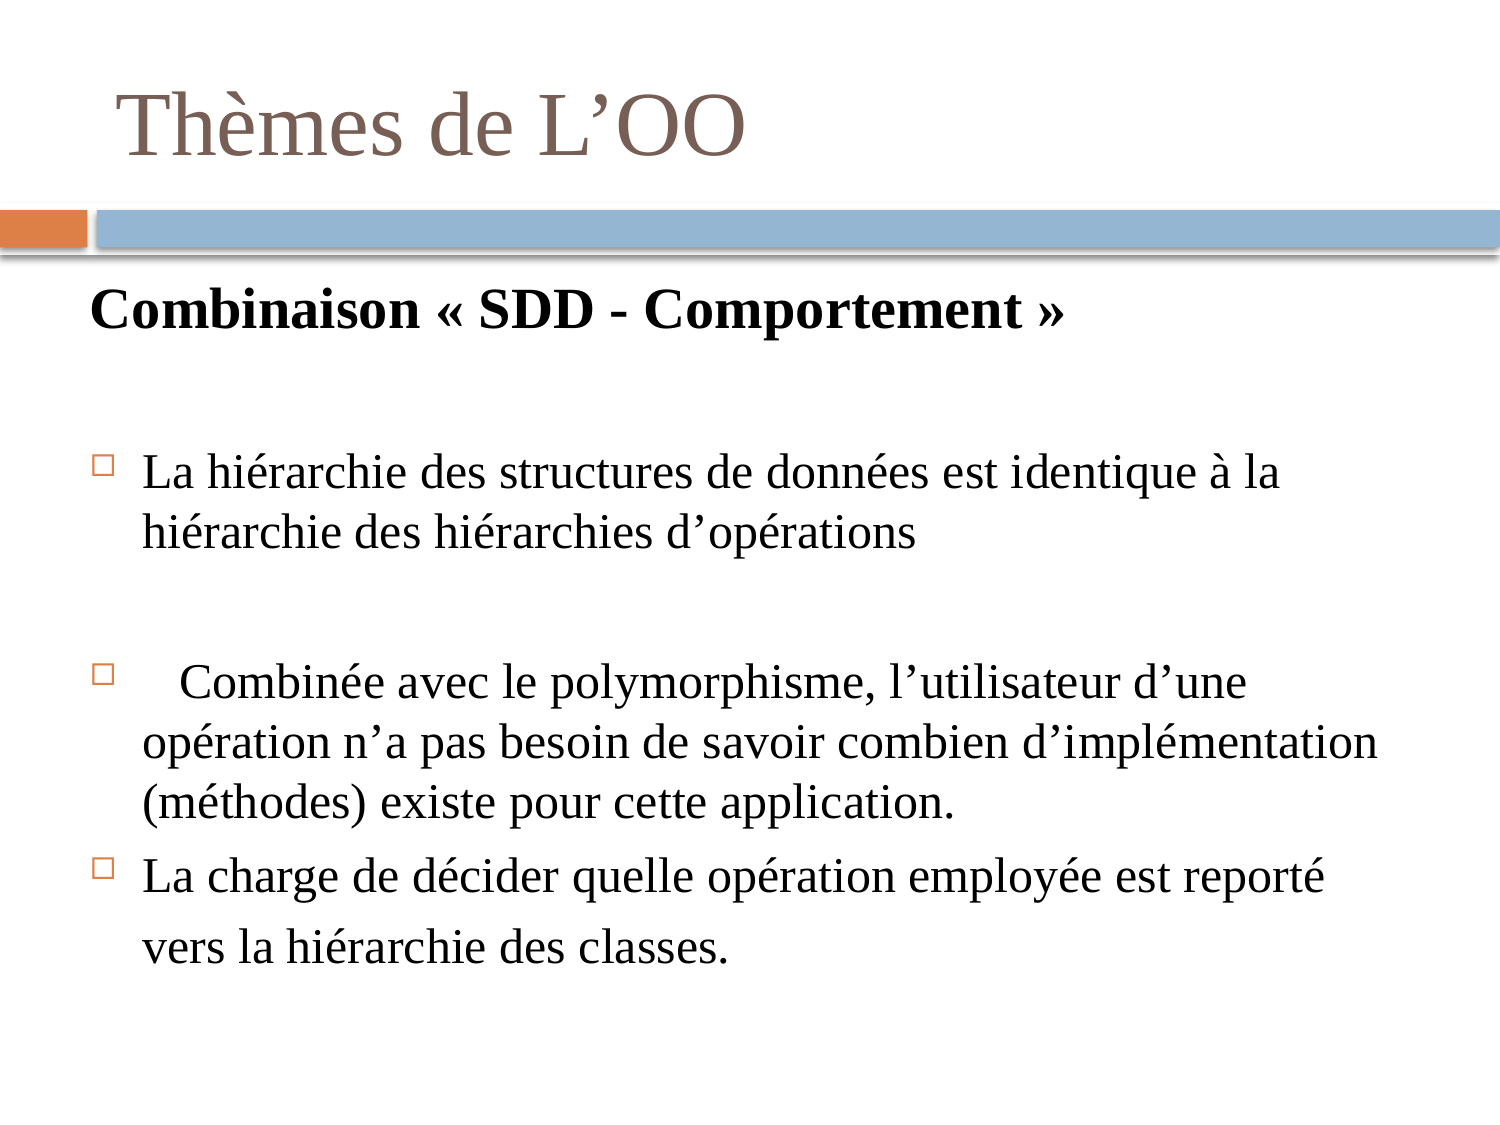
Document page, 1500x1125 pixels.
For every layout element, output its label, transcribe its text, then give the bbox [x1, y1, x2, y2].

list Combinaison « SDD - Comportement » La hiérarchie des structures de données est identique à la hiérarchie des hiérarchies d’opérations Combinée avec le polymorphisme, l’utilisateur d’une opération n’a pas besoin de savoir combien d’implémentation (méthodes) existe pour cette application. La charge de décider quelle opération employée est reporté vers la hiérarchie des classes. [75, 262, 1436, 1035]
title Thèmes de L’OO [100, 37, 1438, 200]
